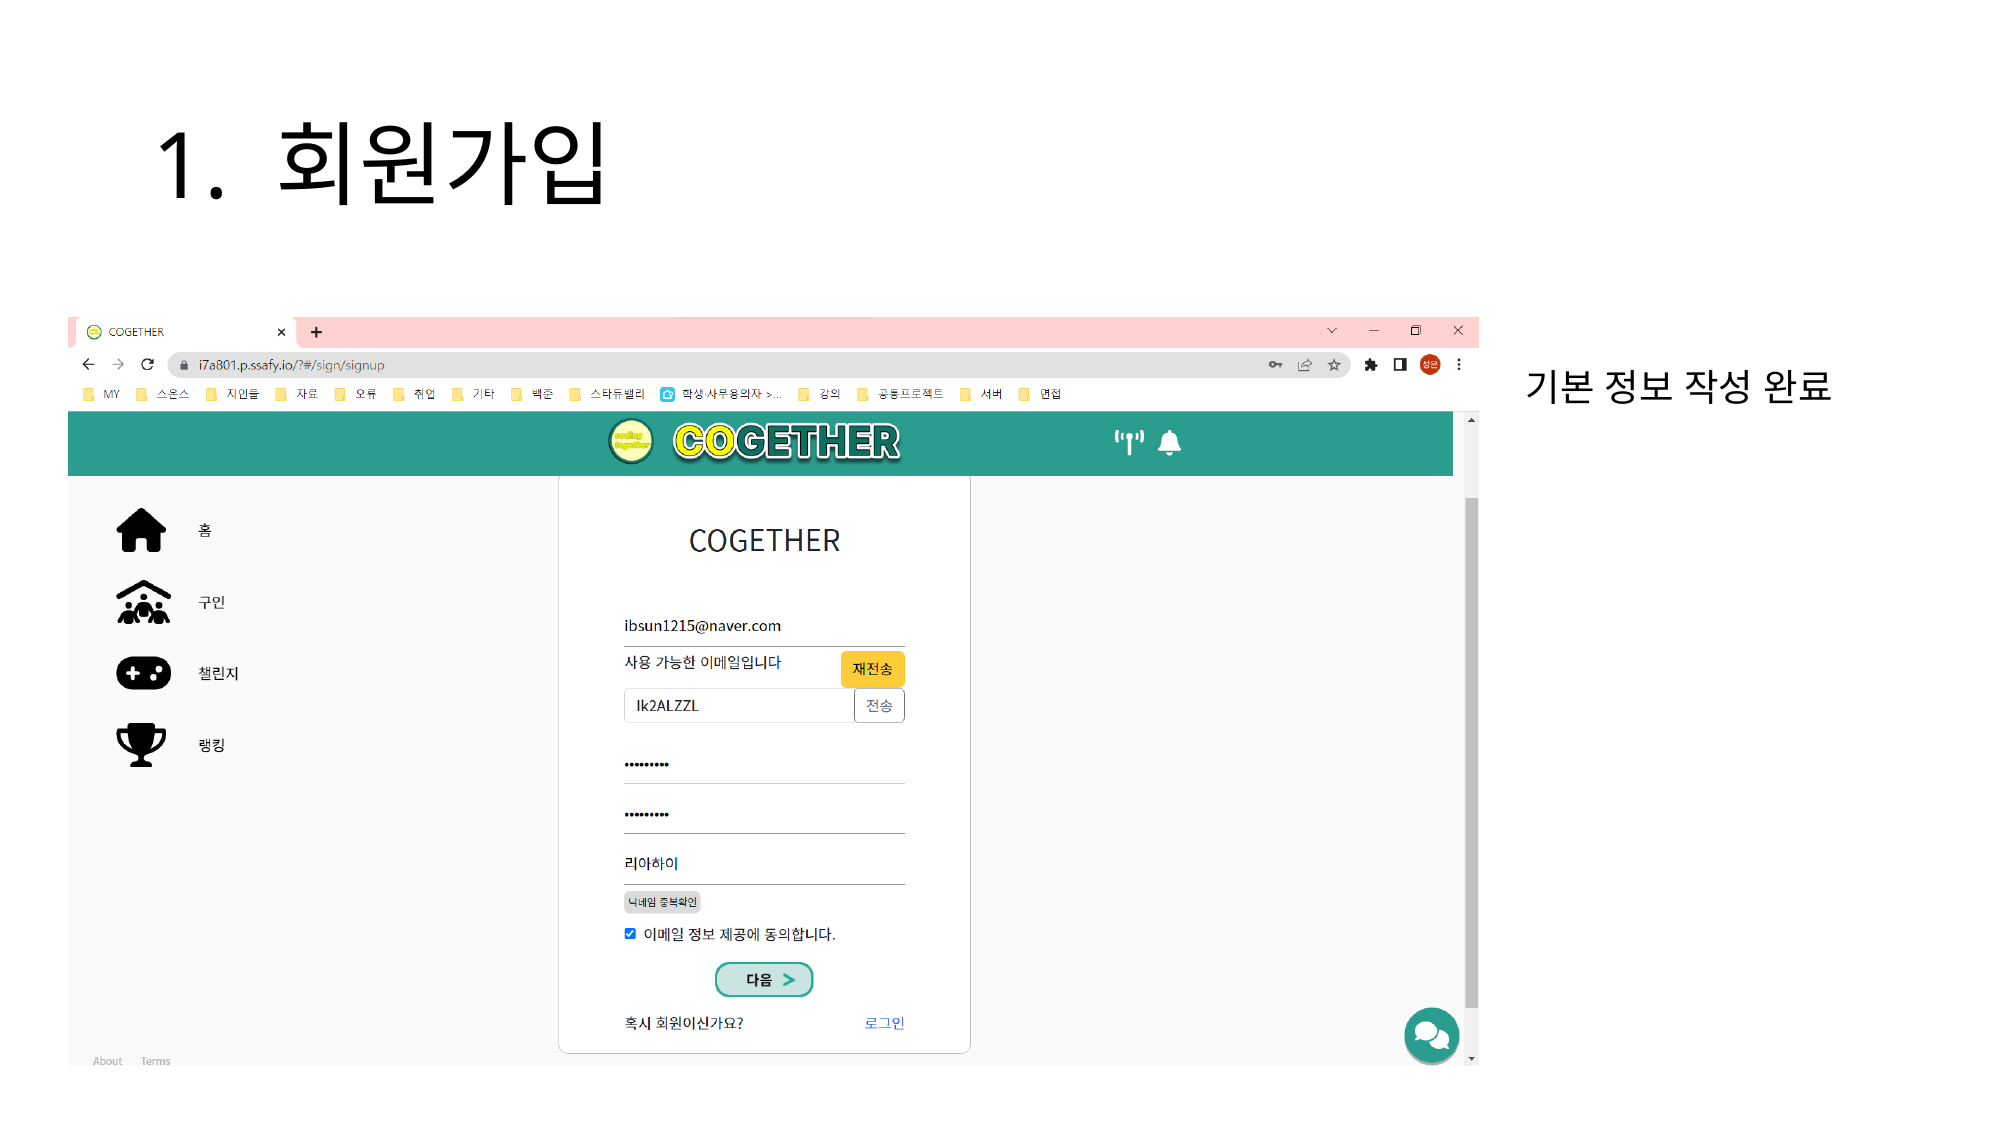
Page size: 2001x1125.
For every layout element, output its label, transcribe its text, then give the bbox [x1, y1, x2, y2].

title 1. 회원가입 [137, 59, 1863, 278]
picture [68, 317, 1479, 1066]
text_box 기본 정보 작성 완료 [1510, 356, 1932, 416]
